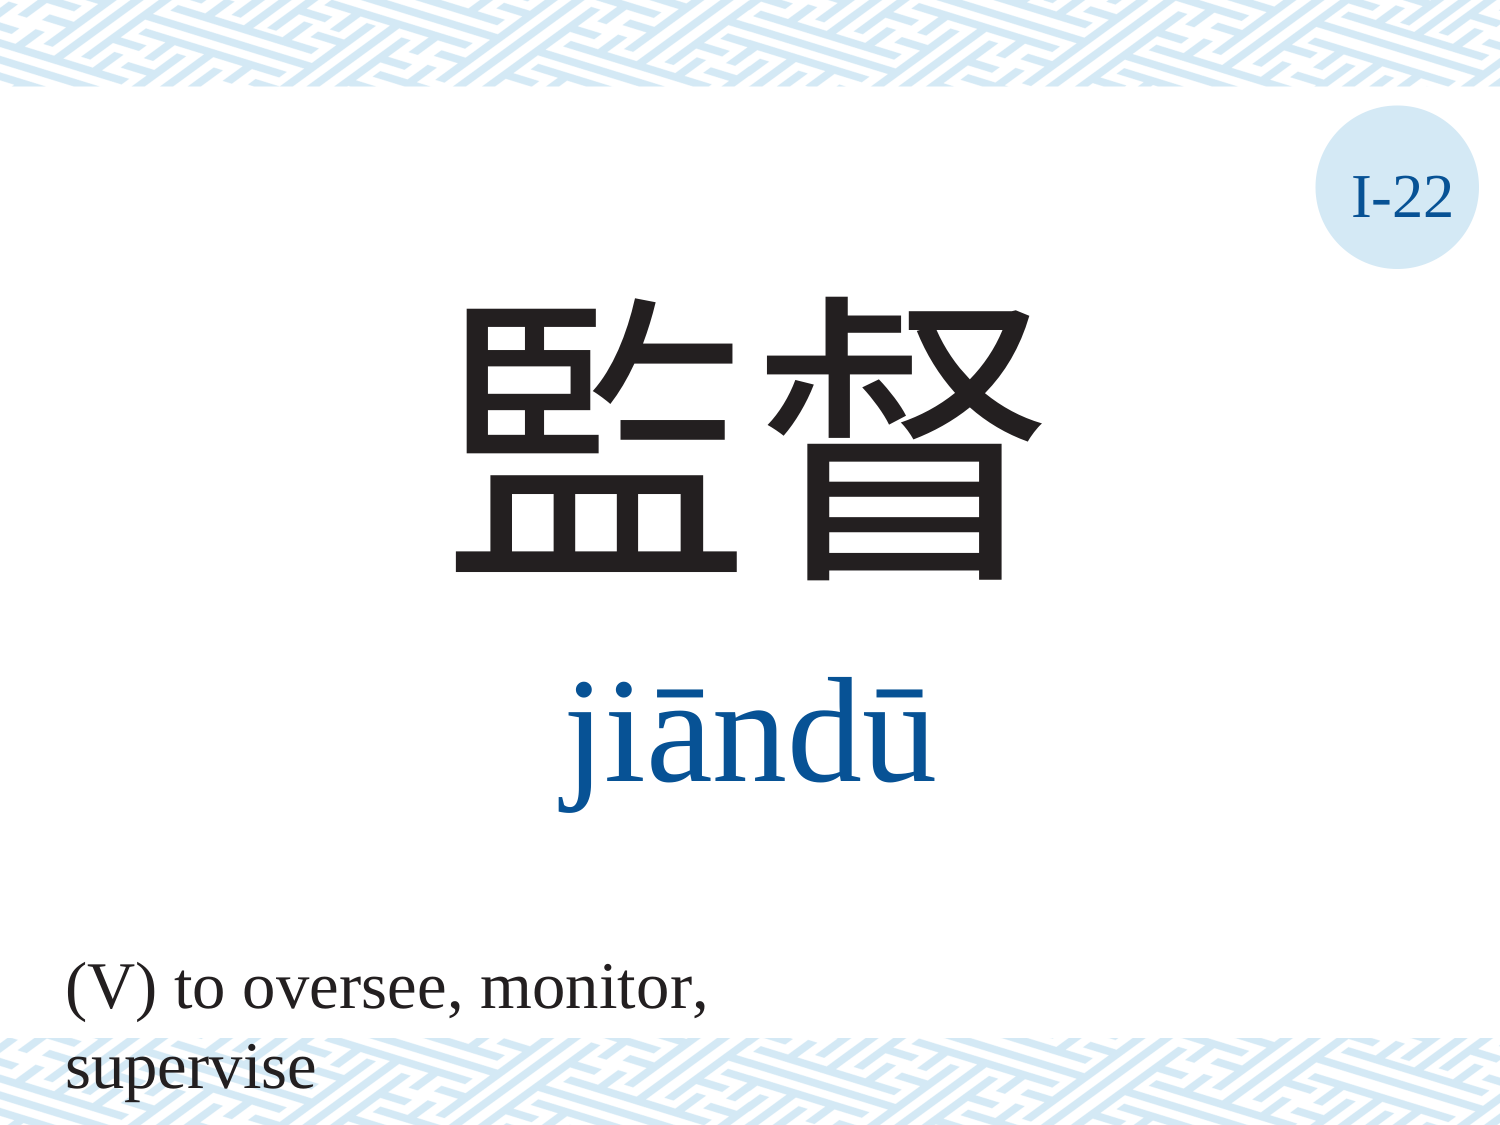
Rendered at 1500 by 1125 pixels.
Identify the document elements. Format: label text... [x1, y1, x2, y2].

text_box (V) to oversee, monitor, supervise [62, 942, 976, 1103]
picture [0, 0, 1500, 1125]
text_box I-22 監督 jiāndū [439, 154, 1456, 812]
